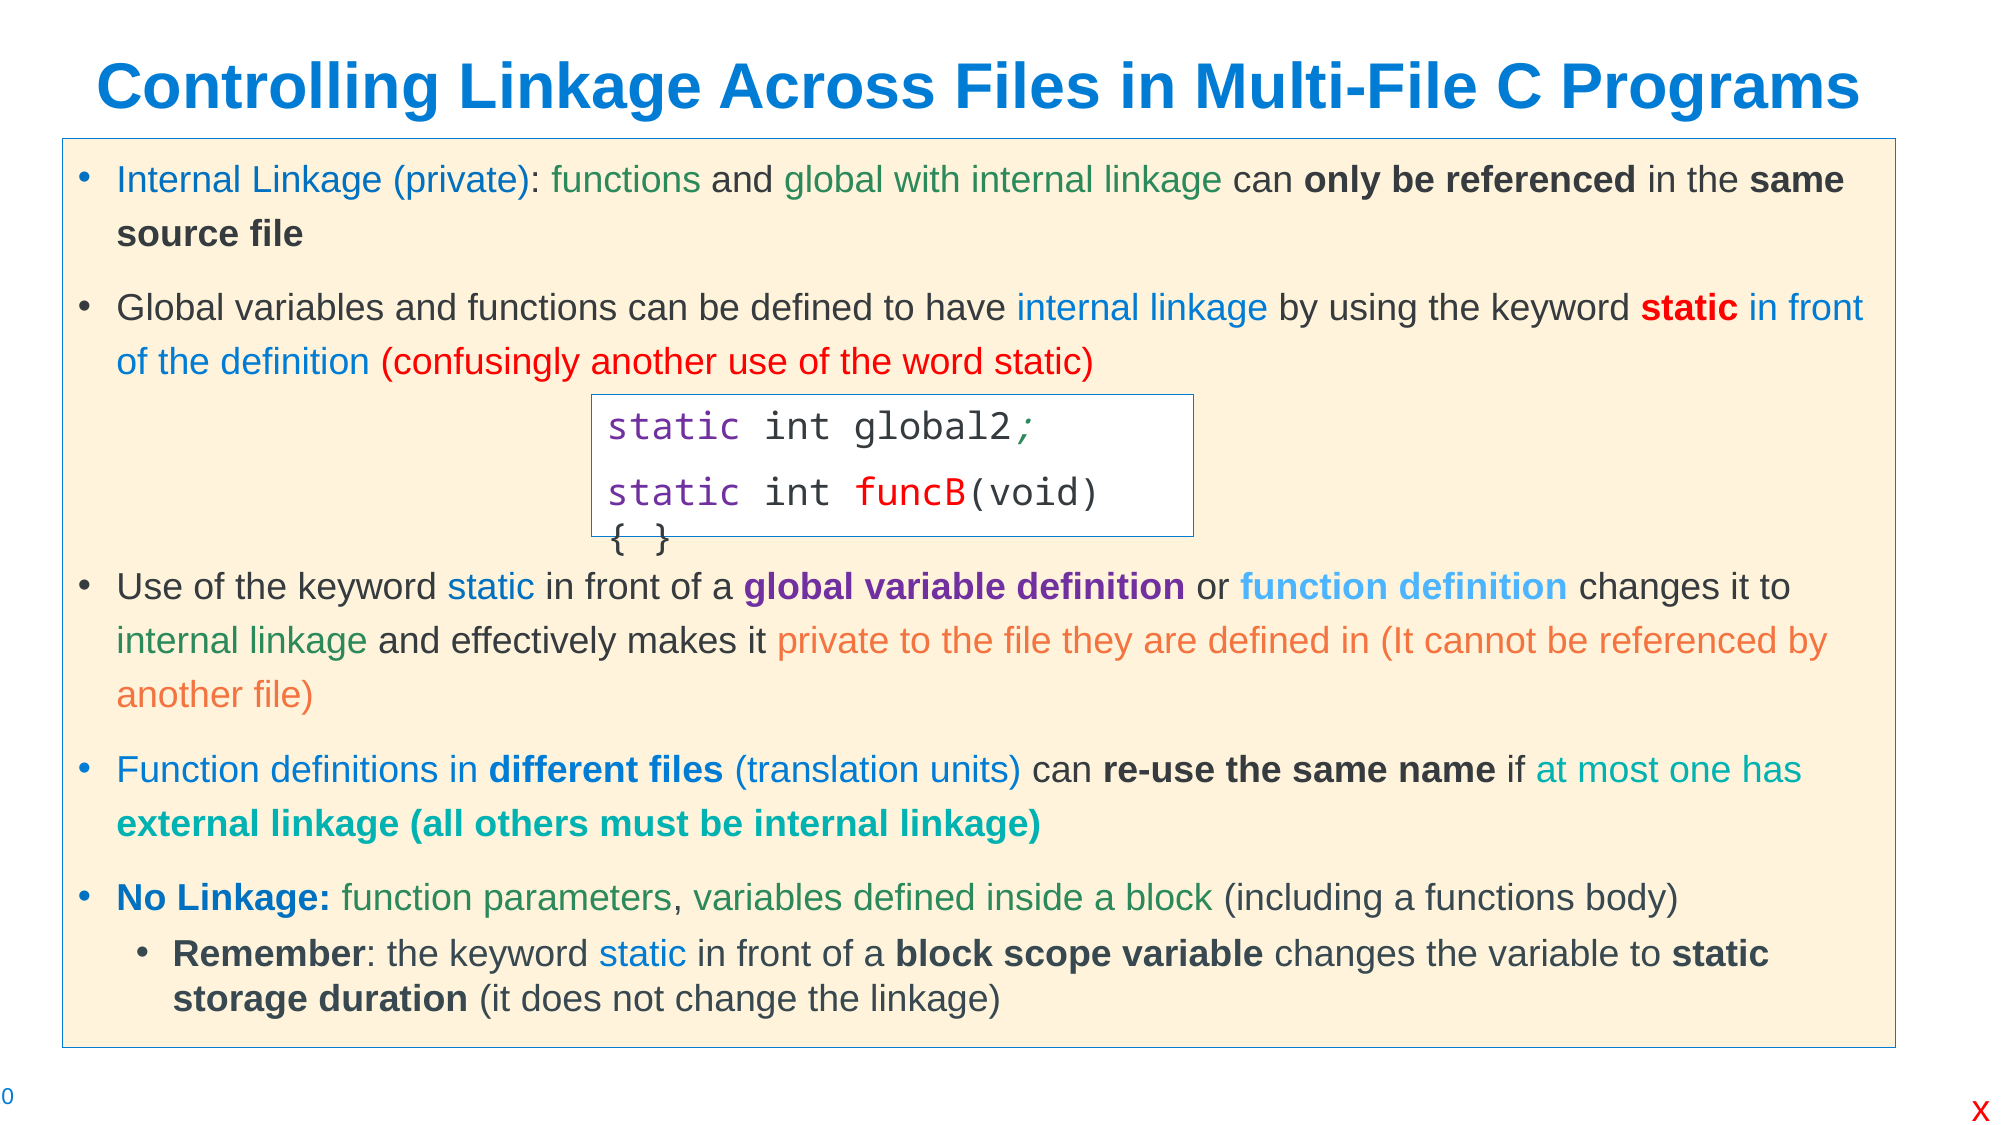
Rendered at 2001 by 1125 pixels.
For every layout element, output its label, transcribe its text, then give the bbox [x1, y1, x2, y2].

text_box x [1956, 1076, 2000, 1125]
list Internal Linkage (private): functions and global with internal linkage can only be referenced in the same source file Global variables and functions can be defined to have internal linkage by using the keyword static in front of the definition (confusingly another use of the word static) Use of the keyword static in front of a global variable definition or function definition changes it to internal linkage and effectively makes it private to the file they are defined in (It cannot be referenced by another file) Function definitions in different files (translation units) can re-use the same name if at most one has external linkage (all others must be internal linkage) No Linkage: function parameters, variables defined inside a block (including a functions body) Remember: the keyword static in front of a block scope variable changes the variable to static storage duration (it does not change the linkage) [62, 138, 1896, 1048]
title Controlling Linkage Across Files in Multi-File C Programs [81, 13, 1914, 131]
text_box static int global2; static int funcB(void) { } [591, 394, 1194, 537]
